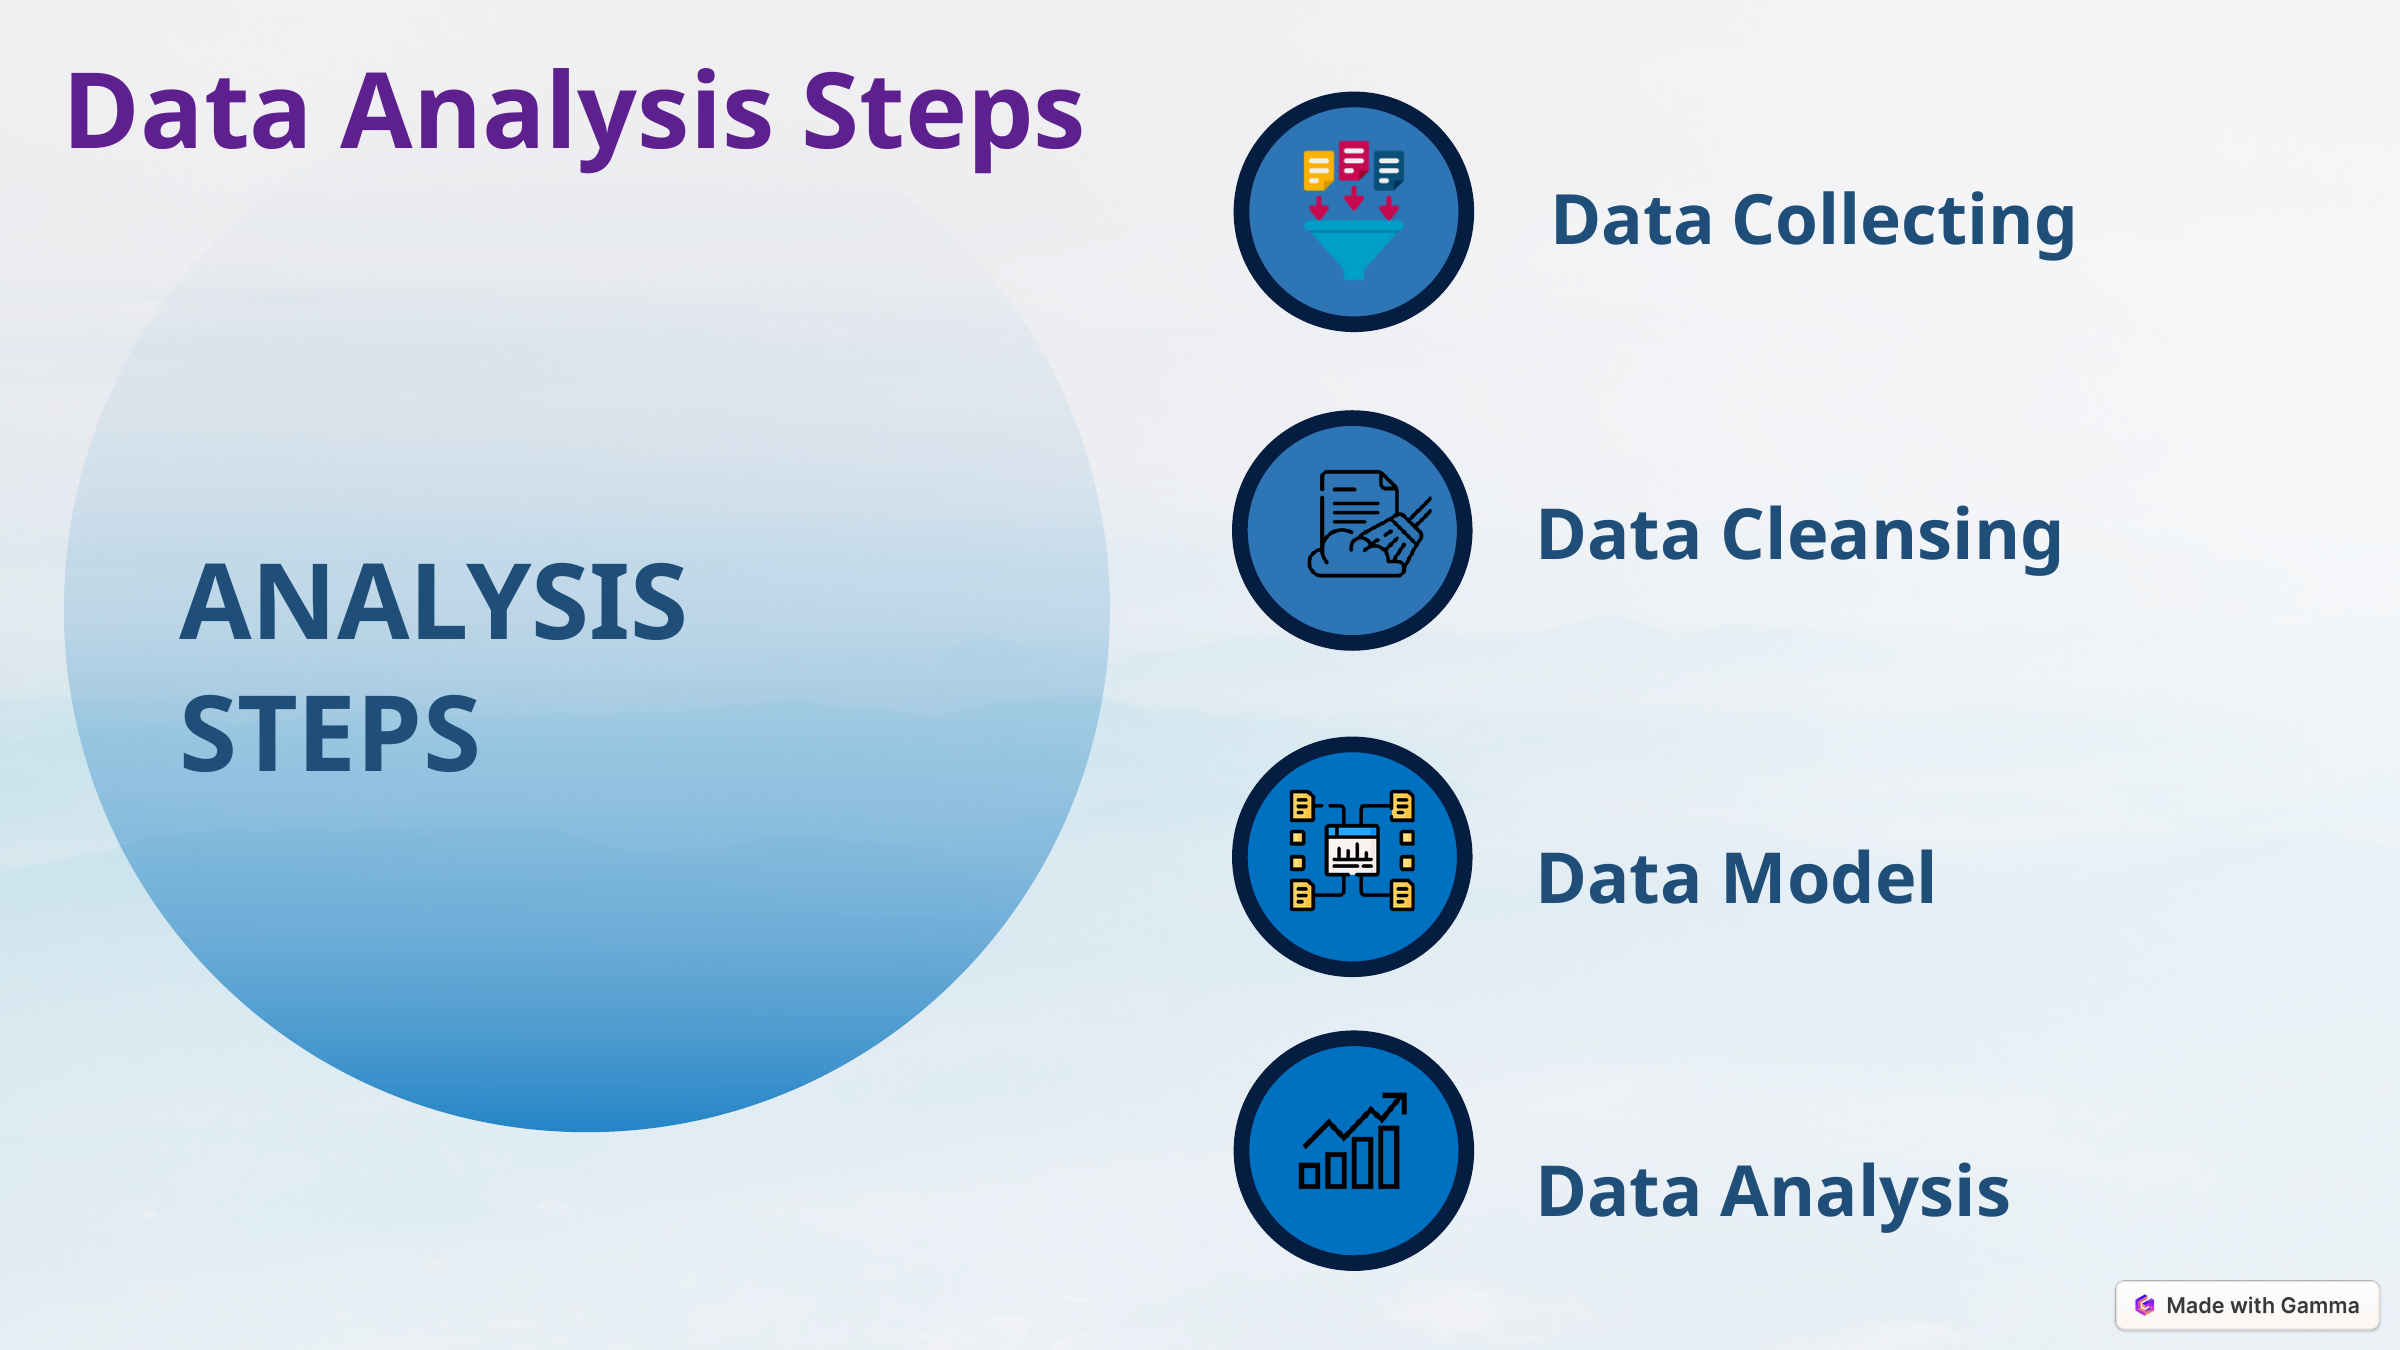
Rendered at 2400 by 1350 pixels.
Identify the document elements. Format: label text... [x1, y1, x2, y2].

text_box Data Model [1535, 820, 2258, 918]
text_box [1239, 744, 1465, 970]
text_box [63, 86, 1110, 1133]
text_box Data Analysis [1535, 1133, 2258, 1231]
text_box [1241, 1038, 1467, 1264]
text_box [1241, 99, 1467, 325]
text_box Data Analysis Steps [62, 37, 1281, 182]
text_box Data Collecting [1535, 118, 2400, 266]
picture [2106, 1271, 2389, 1339]
text_box Data Cleansing [1535, 476, 2258, 574]
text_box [1239, 418, 1465, 643]
